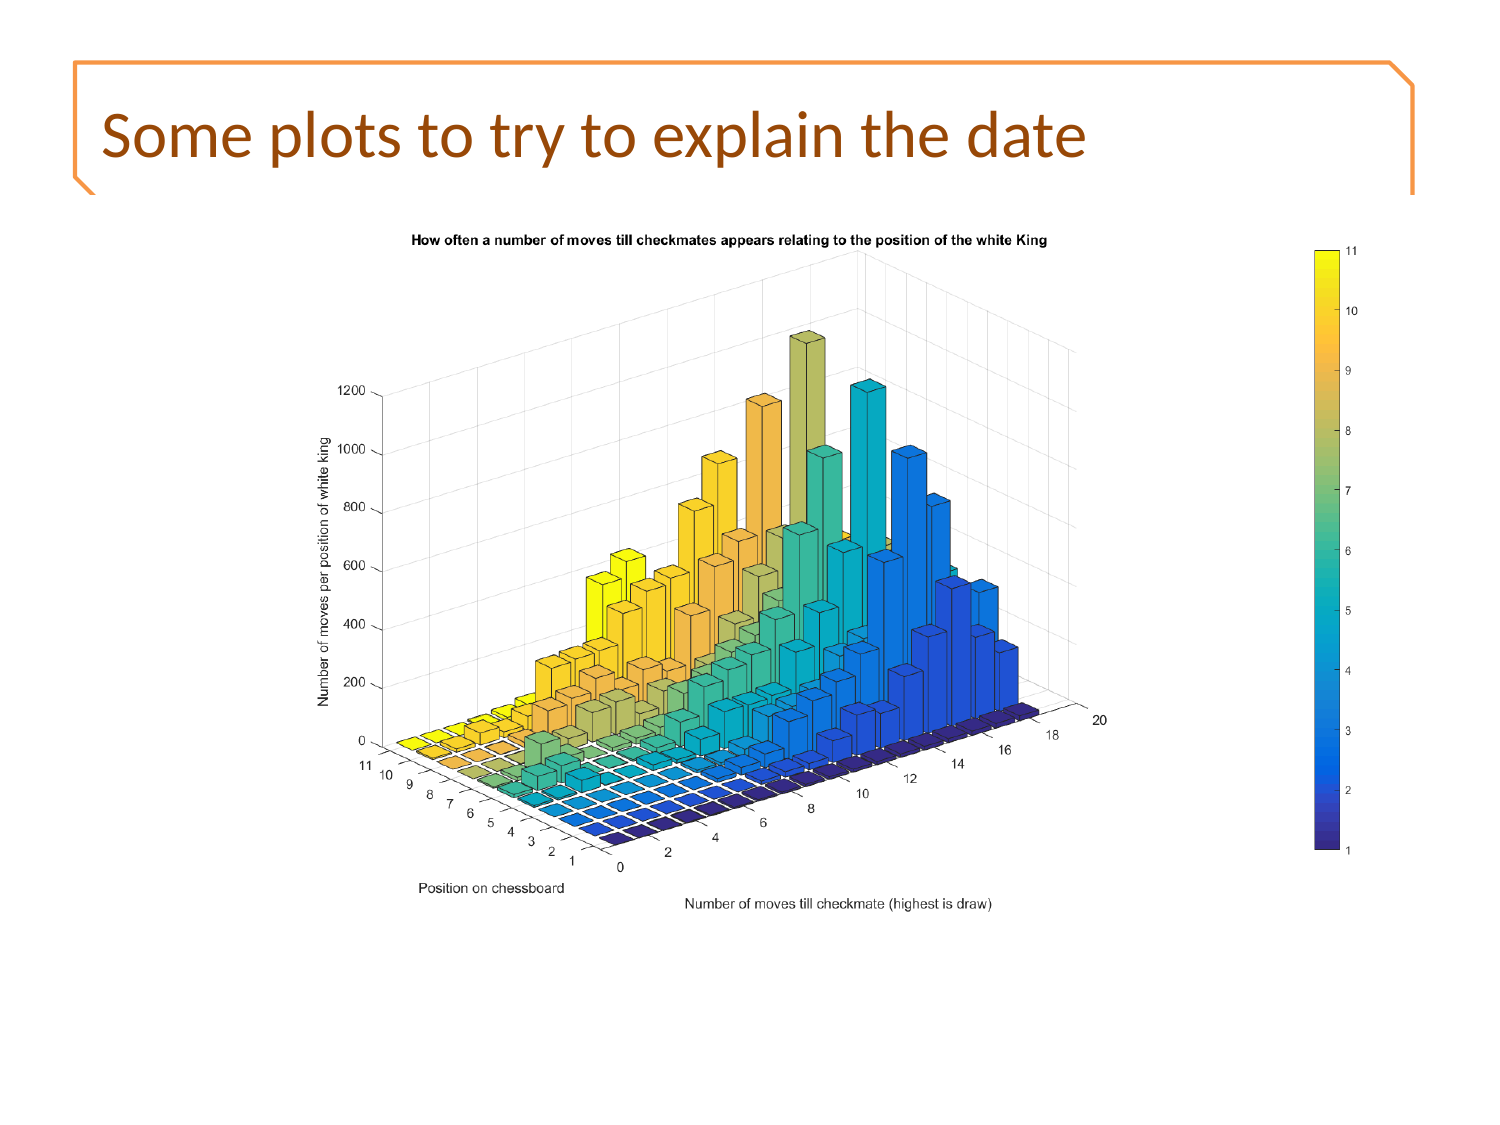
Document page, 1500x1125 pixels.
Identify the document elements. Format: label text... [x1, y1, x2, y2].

text_box Some plots to try to explain the date [72, 60, 1415, 193]
picture [0, 195, 1500, 930]
